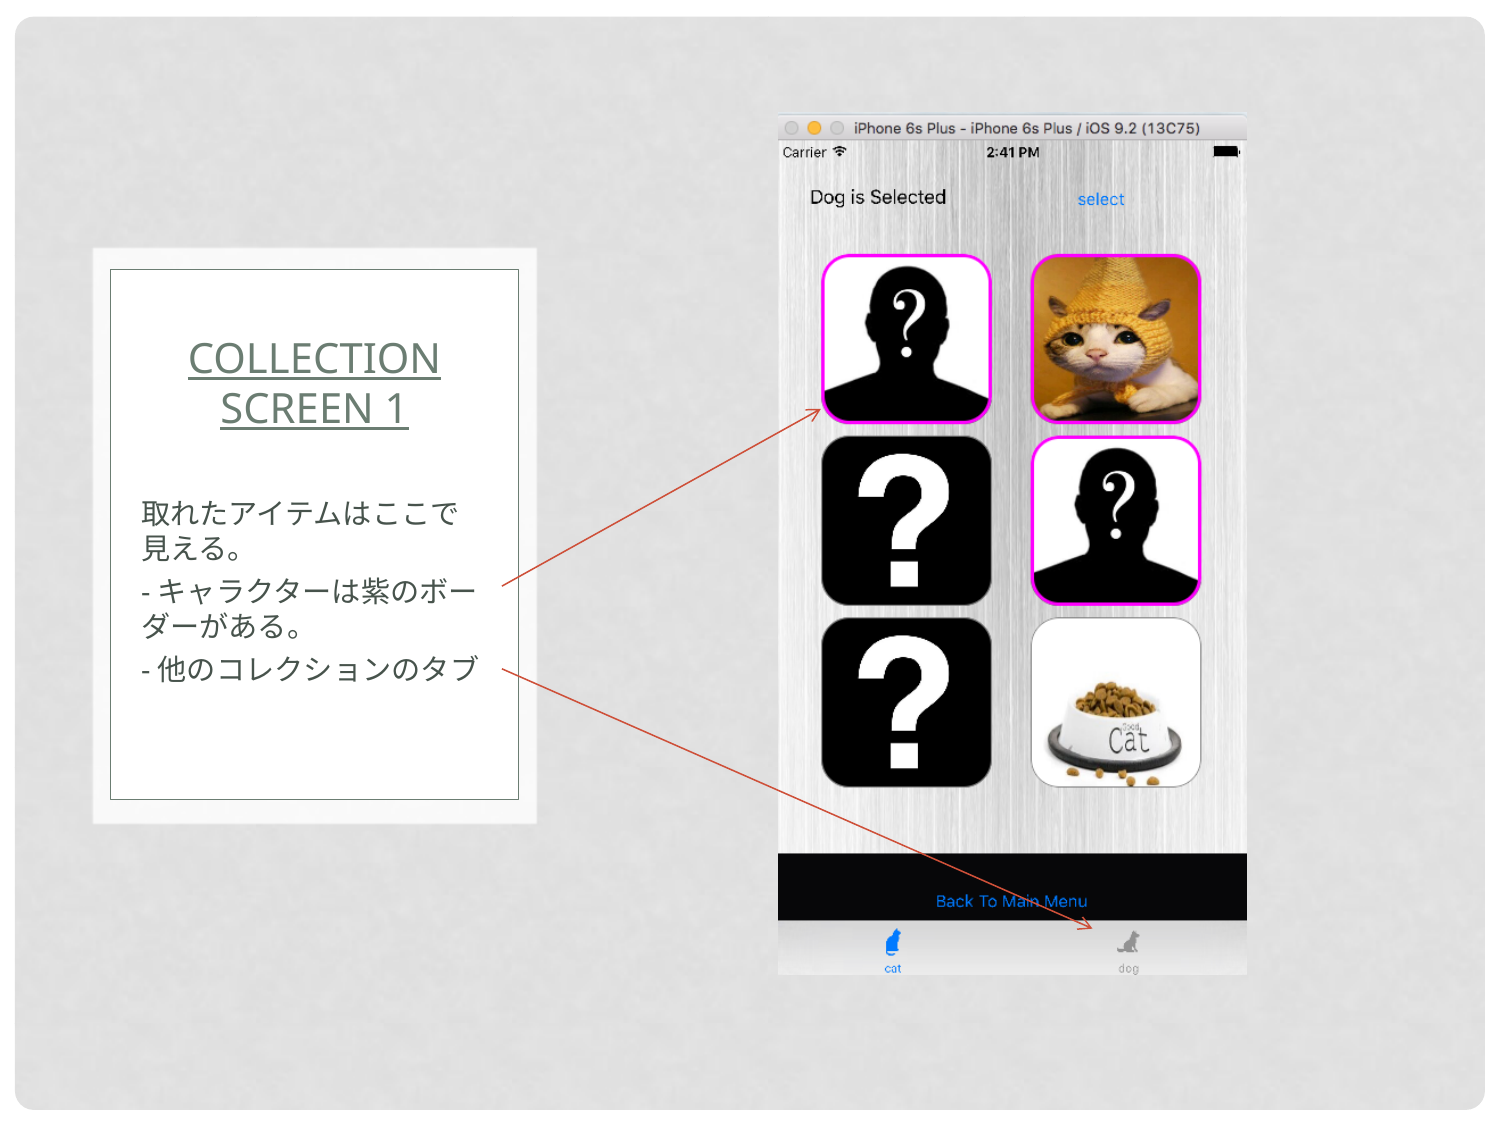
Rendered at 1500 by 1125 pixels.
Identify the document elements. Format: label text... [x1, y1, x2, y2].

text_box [501, 668, 1093, 929]
list 取れたアイテムはここで見える。 -キャラクターは紫のボーダーがある。 -他のコレクションのタブ [126, 487, 504, 799]
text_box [501, 408, 822, 587]
title Collection Screen 1 [126, 284, 504, 480]
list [778, 112, 1247, 976]
